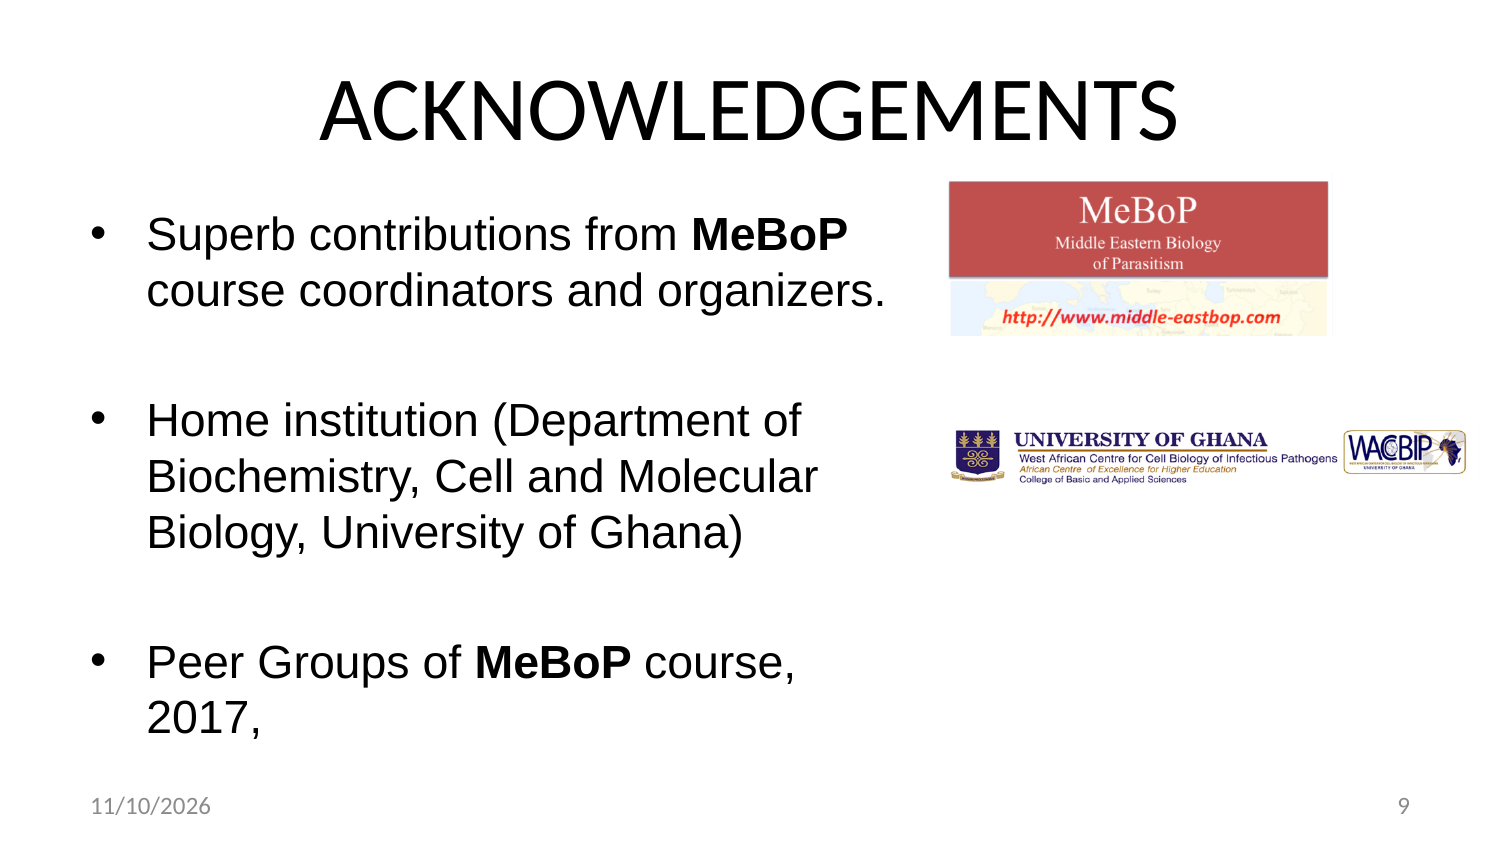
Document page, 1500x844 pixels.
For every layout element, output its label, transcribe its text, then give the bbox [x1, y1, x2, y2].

title ACKNOWLEDGEMENTS [75, 33, 1425, 175]
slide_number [75, 782, 425, 827]
picture [944, 421, 1479, 485]
list Superb contributions from MeBoP course coordinators and organizers. Home institution (Department of Biochemistry, Cell and Molecular Biology, University of Ghana) Peer Groups of MeBoP course, 2017, [75, 196, 938, 754]
picture [944, 172, 1333, 336]
slide_number 9 [1074, 782, 1425, 827]
